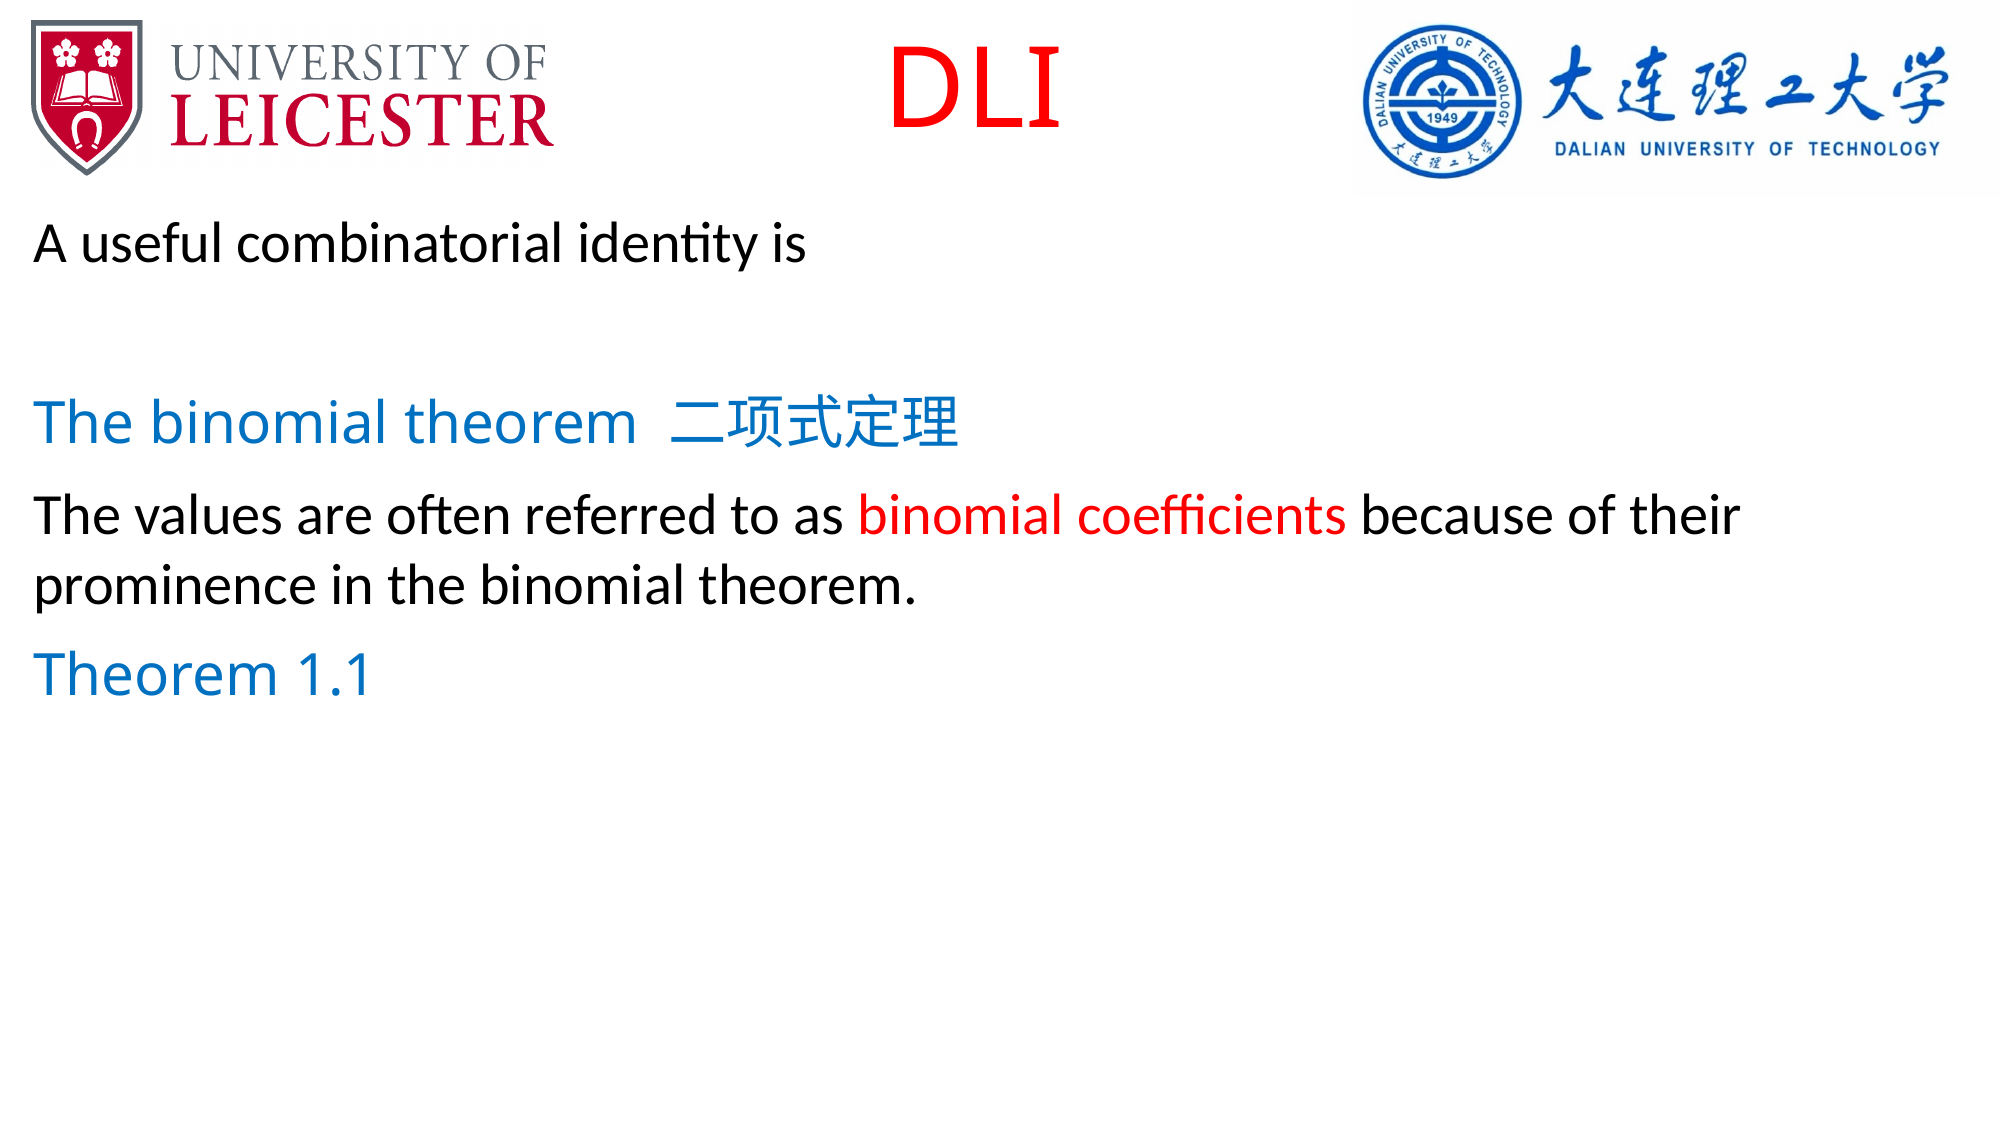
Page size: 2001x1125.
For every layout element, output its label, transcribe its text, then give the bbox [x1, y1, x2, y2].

text_box DLI [571, 7, 1353, 158]
picture [31, 20, 554, 176]
picture [1353, 0, 2000, 197]
